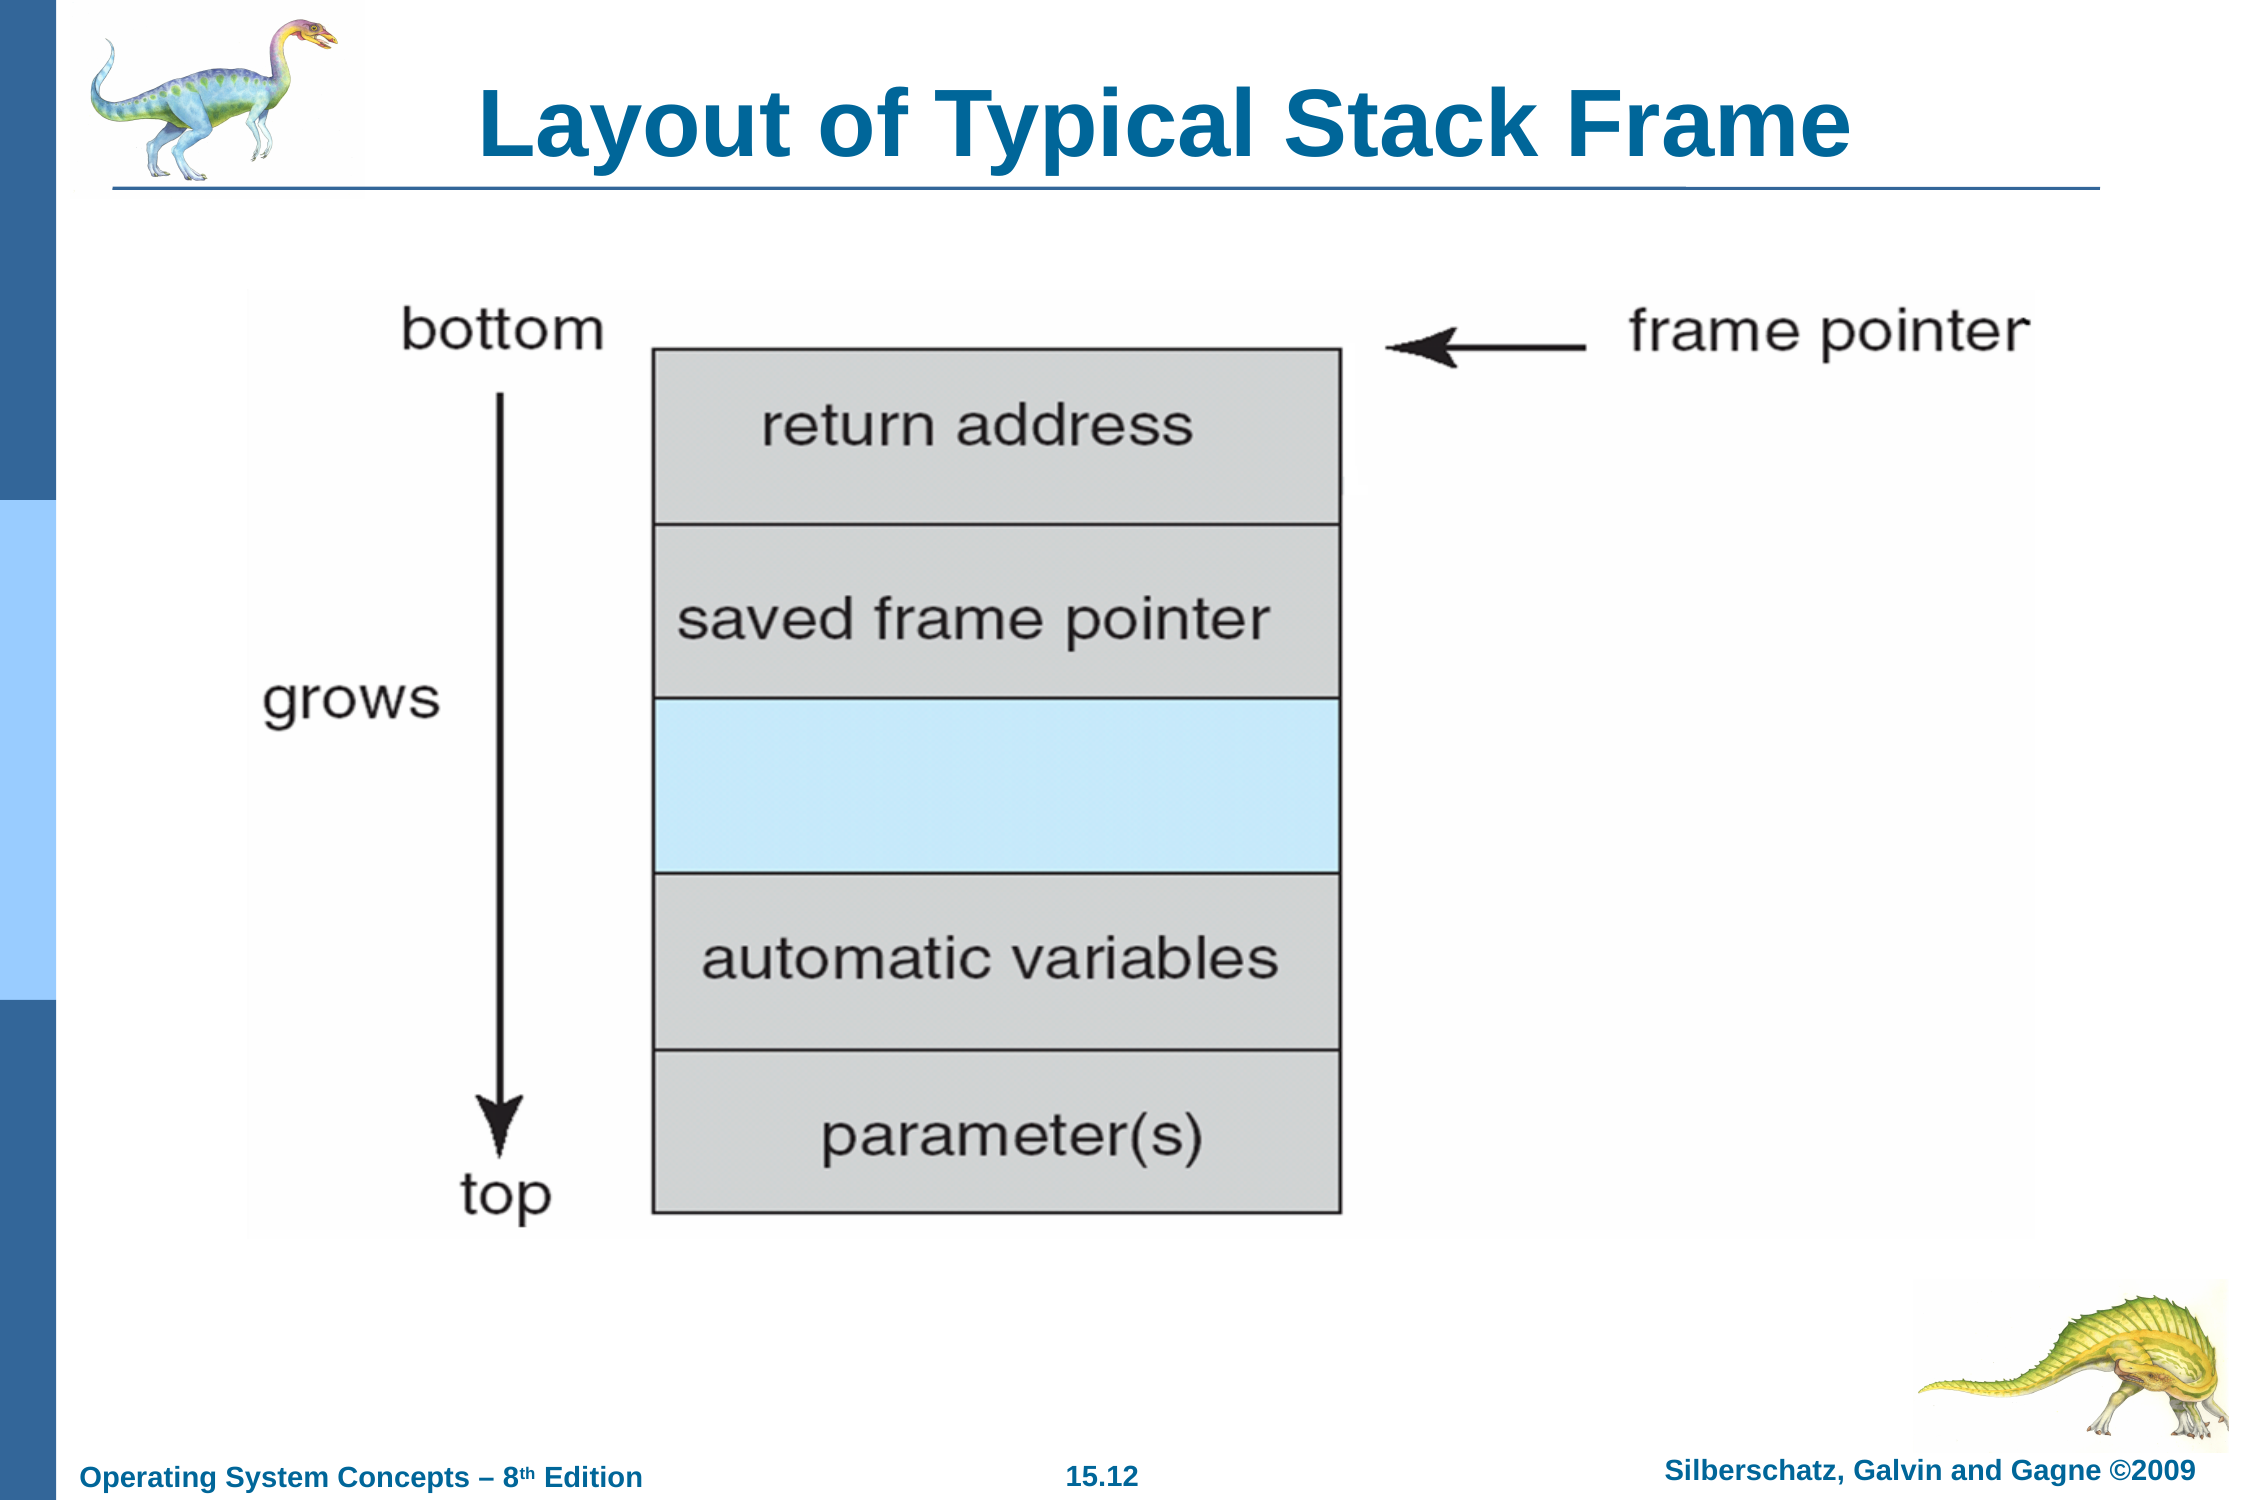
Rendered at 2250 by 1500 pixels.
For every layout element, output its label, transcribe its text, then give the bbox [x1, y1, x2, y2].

picture [247, 289, 2036, 1240]
picture [70, 0, 365, 199]
picture [1913, 1279, 2229, 1453]
title Layout of Typical Stack Frame [193, 60, 2138, 187]
